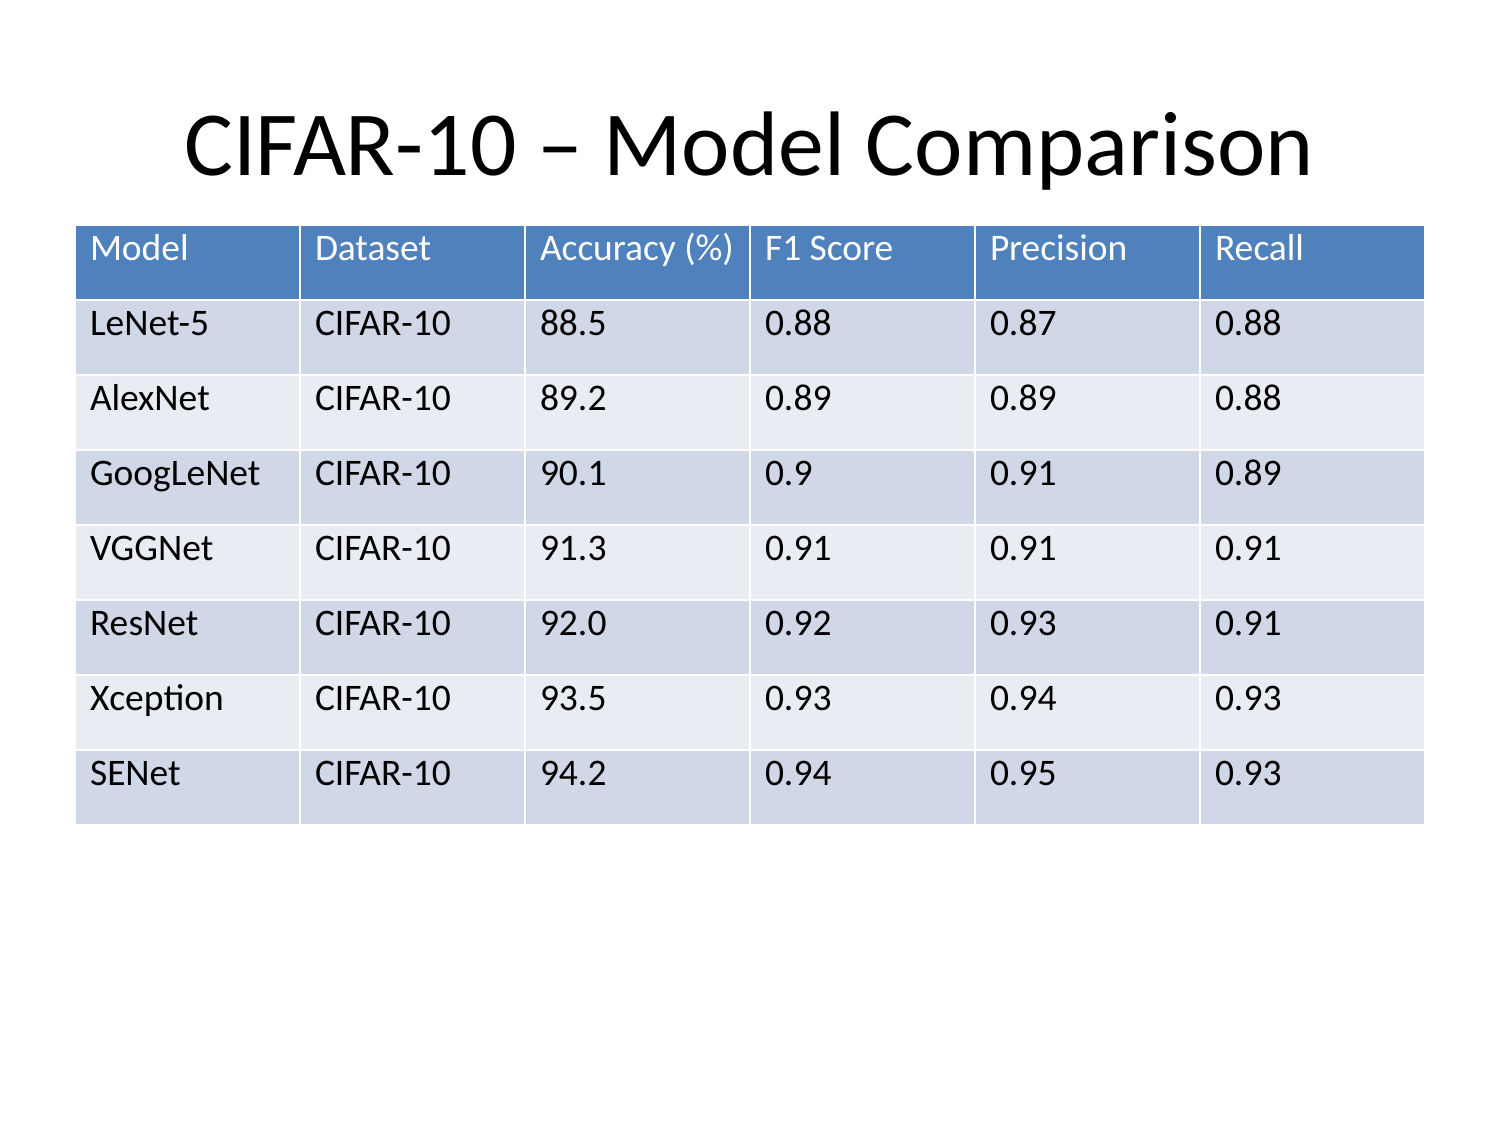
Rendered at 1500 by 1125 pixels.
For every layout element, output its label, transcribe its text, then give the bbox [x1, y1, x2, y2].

table_header Precision [976, 226, 1199, 299]
table_cell 0.91 [1201, 601, 1424, 674]
table_header Recall [1201, 226, 1424, 299]
table_cell 0.94 [976, 676, 1199, 749]
table_cell VGGNet [76, 526, 299, 599]
table_cell 91.3 [526, 526, 749, 599]
table_cell 89.2 [526, 376, 749, 449]
table_cell 88.5 [526, 301, 749, 374]
table_cell 0.93 [1201, 676, 1424, 749]
table_cell 0.94 [751, 751, 974, 824]
title CIFAR-10 – Model Comparison [75, 45, 1425, 224]
table_cell CIFAR-10 [301, 526, 524, 599]
table_cell 0.89 [976, 376, 1199, 449]
table_cell 0.87 [976, 301, 1199, 374]
table_cell 0.91 [751, 526, 974, 599]
table_cell CIFAR-10 [301, 751, 524, 824]
table_cell CIFAR-10 [301, 301, 524, 374]
table_cell 0.91 [976, 451, 1199, 524]
table_cell 0.88 [1201, 301, 1424, 374]
table_cell Xception [76, 676, 299, 749]
table_cell SENet [76, 751, 299, 824]
table_cell 0.89 [751, 376, 974, 449]
table_cell 0.93 [1201, 751, 1424, 824]
table_cell 0.92 [751, 601, 974, 674]
table_cell GoogLeNet [76, 451, 299, 524]
table_cell 0.91 [1201, 526, 1424, 599]
table_cell 0.93 [751, 676, 974, 749]
table_cell 0.9 [751, 451, 974, 524]
table_cell 0.91 [976, 526, 1199, 599]
table_header Accuracy (%) [526, 226, 749, 299]
table_cell CIFAR-10 [301, 376, 524, 449]
table_cell 0.89 [1201, 451, 1424, 524]
table_cell 93.5 [526, 676, 749, 749]
table_cell 92.0 [526, 601, 749, 674]
table_cell CIFAR-10 [301, 601, 524, 674]
table_header Model [76, 226, 299, 299]
table_cell ResNet [76, 601, 299, 674]
table_cell 94.2 [526, 751, 749, 824]
table_cell CIFAR-10 [301, 451, 524, 524]
table_cell CIFAR-10 [301, 676, 524, 749]
table_cell 0.93 [976, 601, 1199, 674]
table_cell 0.95 [976, 751, 1199, 824]
table_cell AlexNet [76, 376, 299, 449]
table_cell 0.88 [751, 301, 974, 374]
table_cell 90.1 [526, 451, 749, 524]
table_header F1 Score [751, 226, 974, 299]
table_cell 0.88 [1201, 376, 1424, 449]
table_cell LeNet-5 [76, 301, 299, 374]
table_header Dataset [301, 226, 524, 299]
